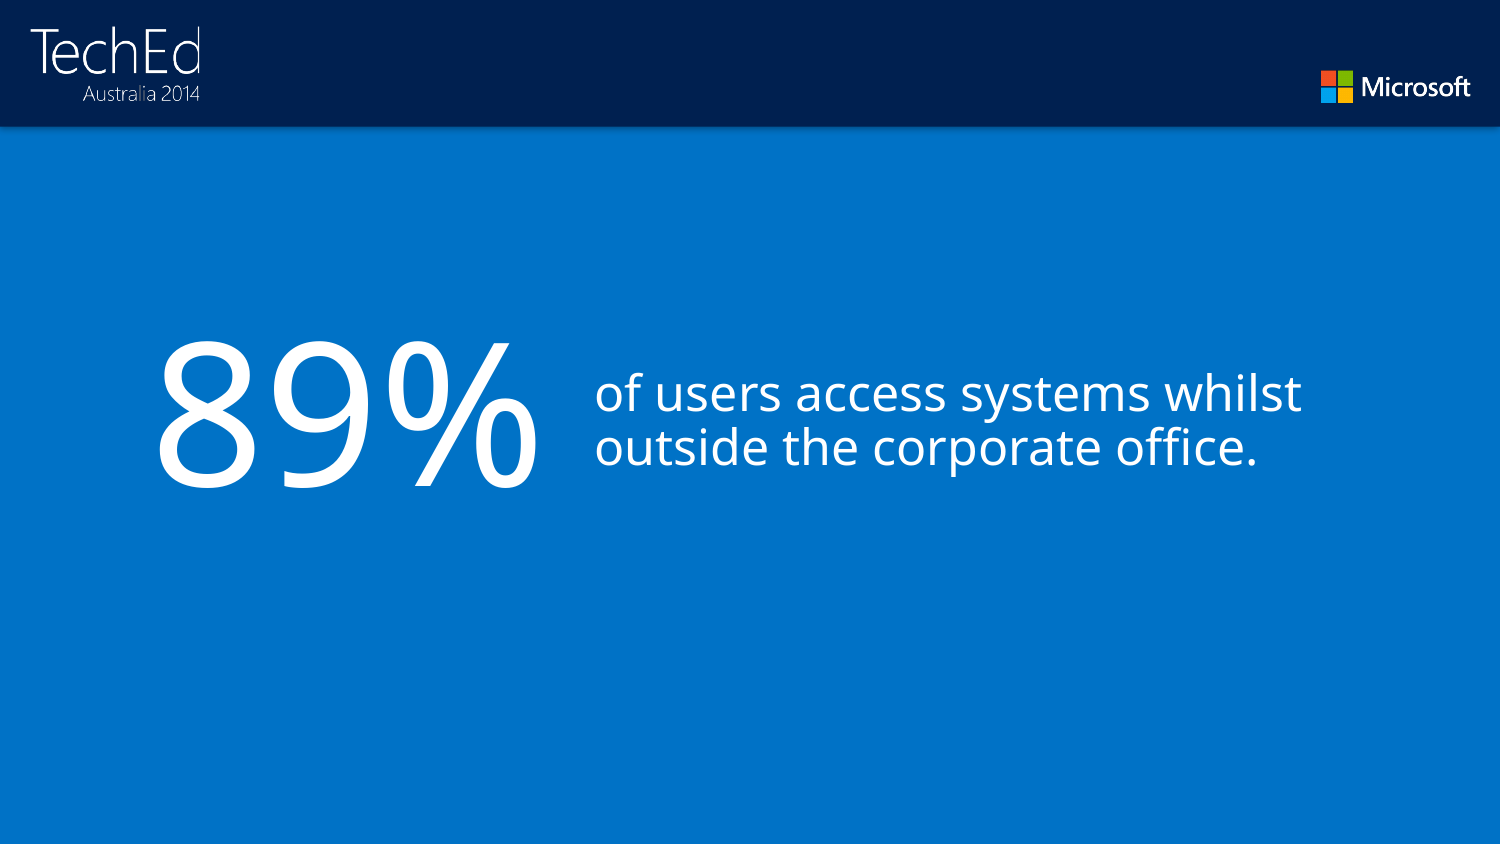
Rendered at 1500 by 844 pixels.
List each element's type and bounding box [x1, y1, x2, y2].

text_box [133, 288, 1366, 556]
